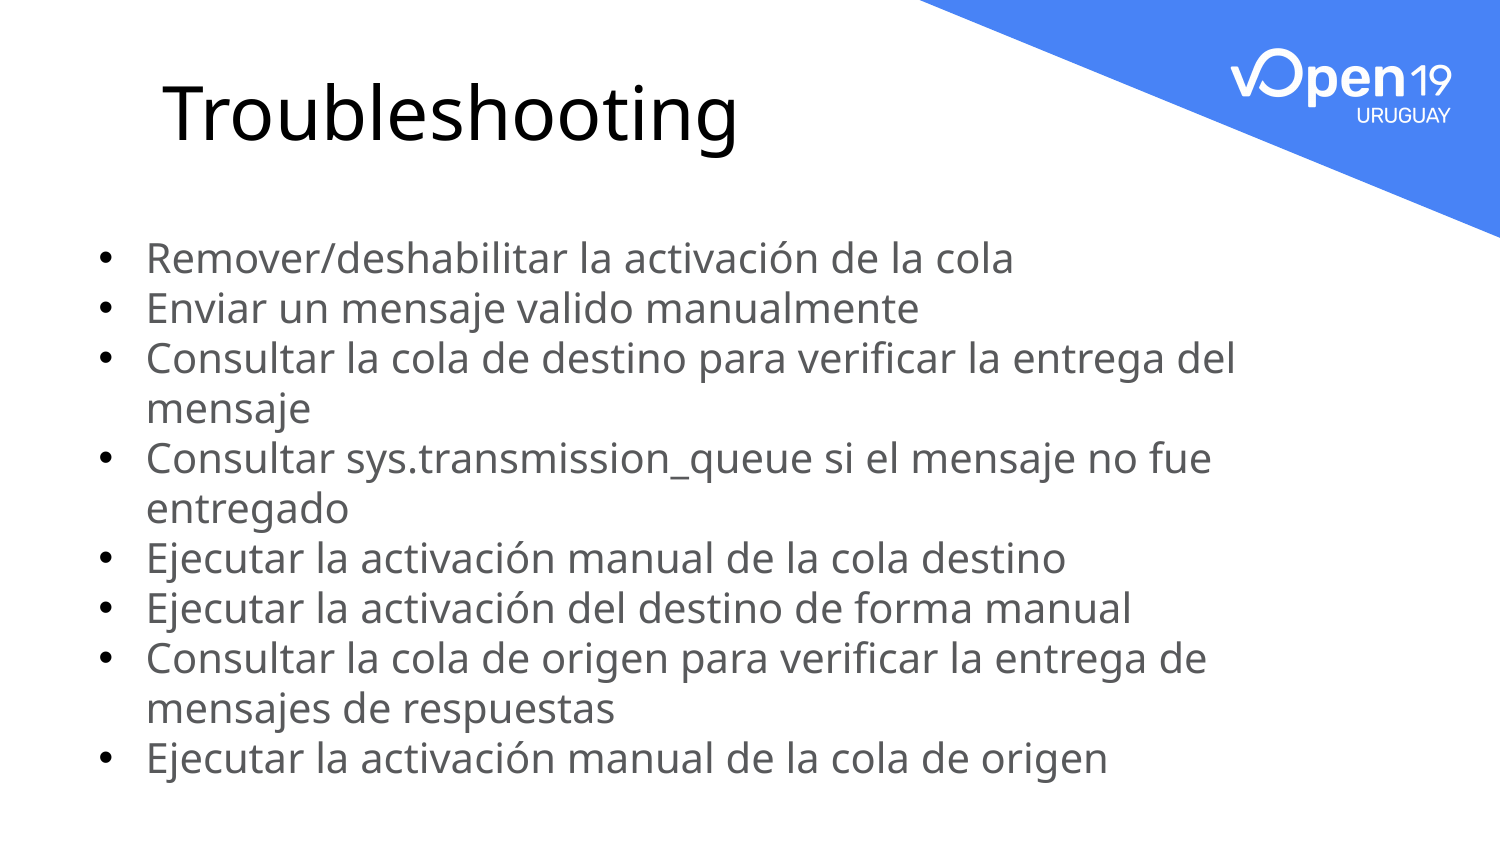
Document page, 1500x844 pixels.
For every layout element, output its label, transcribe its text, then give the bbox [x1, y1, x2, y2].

text_box Troubleshooting [147, 50, 1353, 288]
picture [1224, 37, 1456, 135]
text_box Remover/deshabilitar la activación de la cola Enviar un mensaje valido manualmente Consultar la cola de destino para verificar la entrega del mensaje Consultar sys.transmission_queue si el mensaje no fue entregado Ejecutar la activación manual de la cola destino Ejecutar la activación del destino de forma manual Consultar la cola de origen para verificar la entrega de mensajes de respuestas Ejecutar la activación manual de la cola de origen [83, 224, 1329, 790]
text_box [919, 0, 1500, 238]
